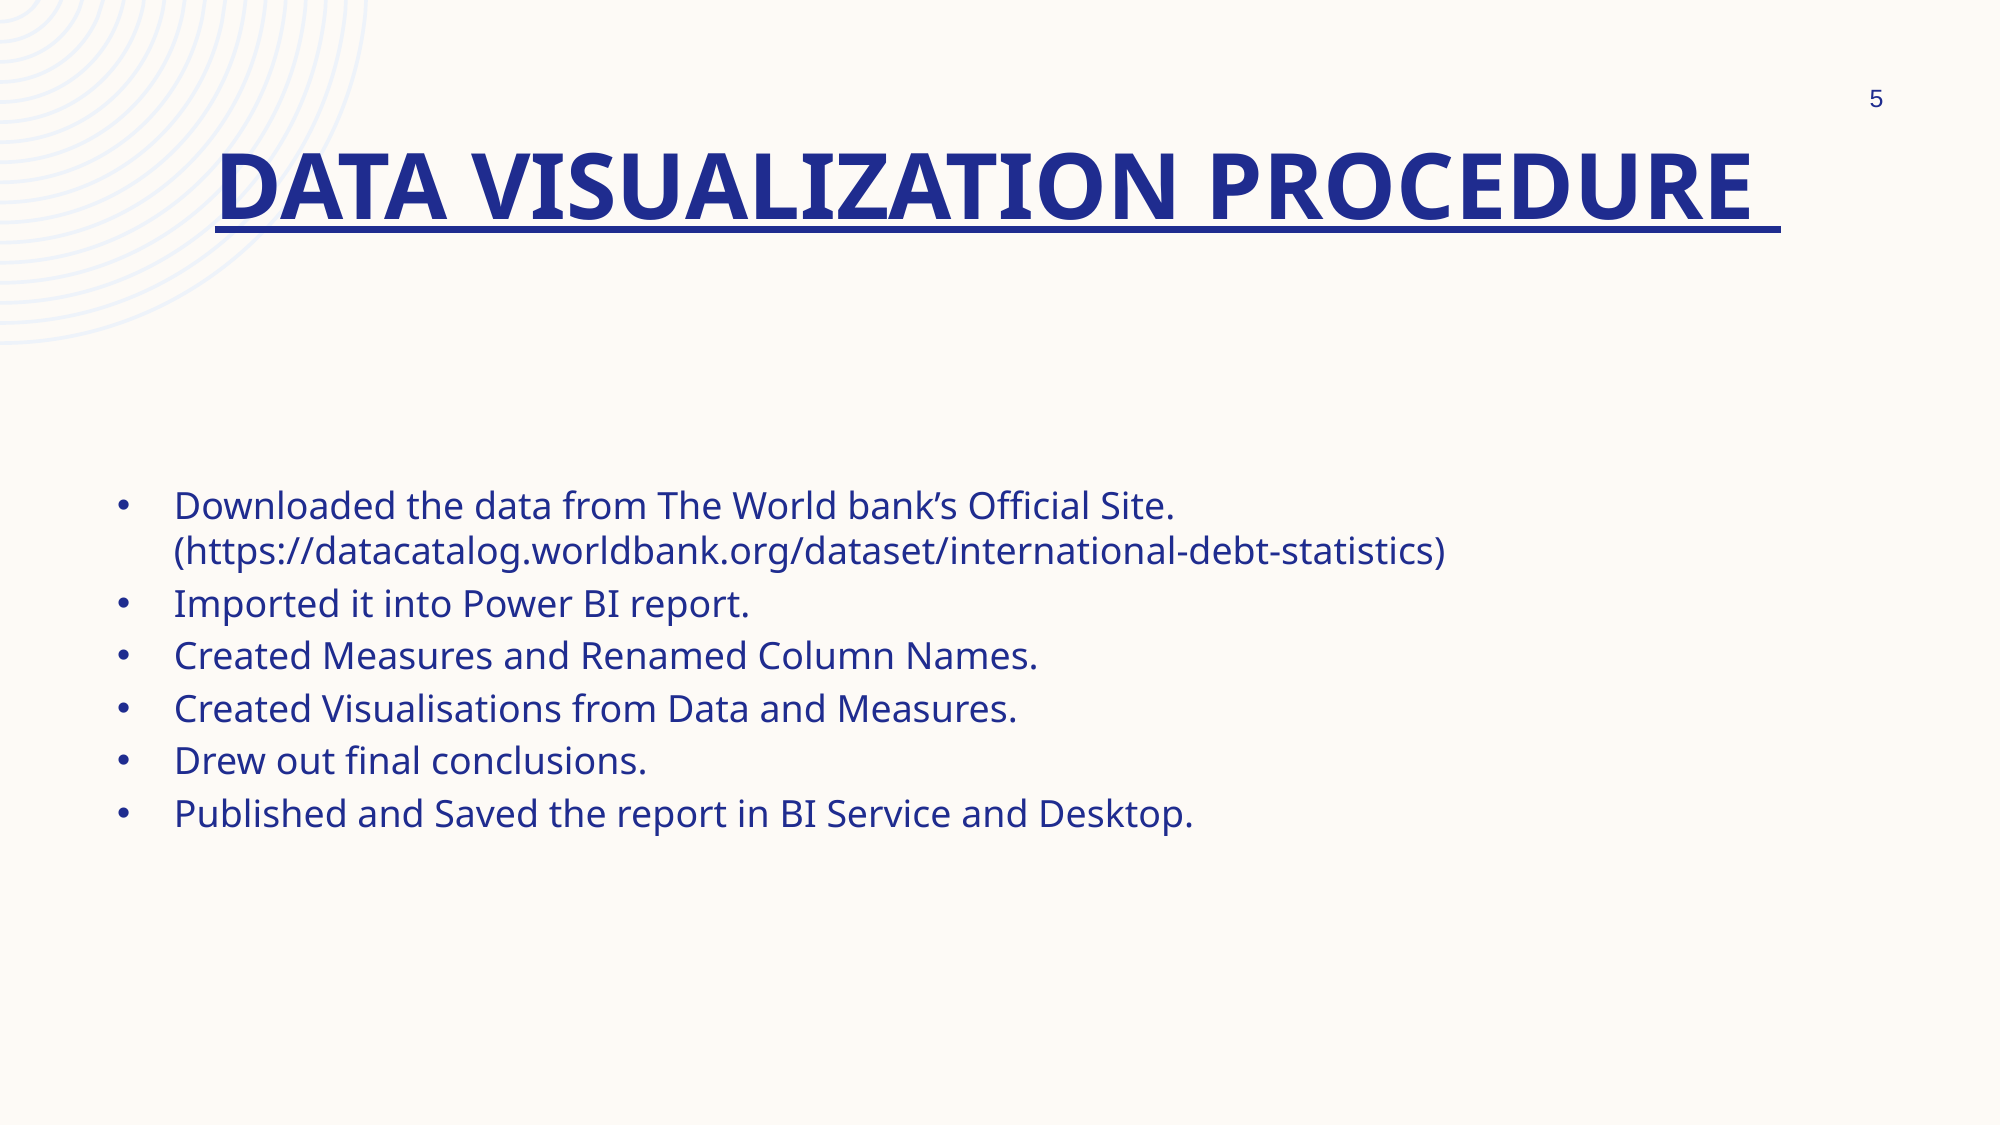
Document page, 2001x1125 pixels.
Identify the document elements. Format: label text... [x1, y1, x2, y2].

title Data Visualization Procedure [122, 120, 1873, 345]
slide_number 5 [1795, 75, 1958, 120]
list Downloaded the data from The World bank’s Official Site. (https://datacatalog.worldbank.org/dataset/international-debt-statistics) Imported it into Power BI report. Created Measures and Renamed Column Names. Created Visualisations from Data and Measures. Drew out final conclusions. Published and Saved the report in BI Service and Desktop. [101, 474, 1926, 878]
